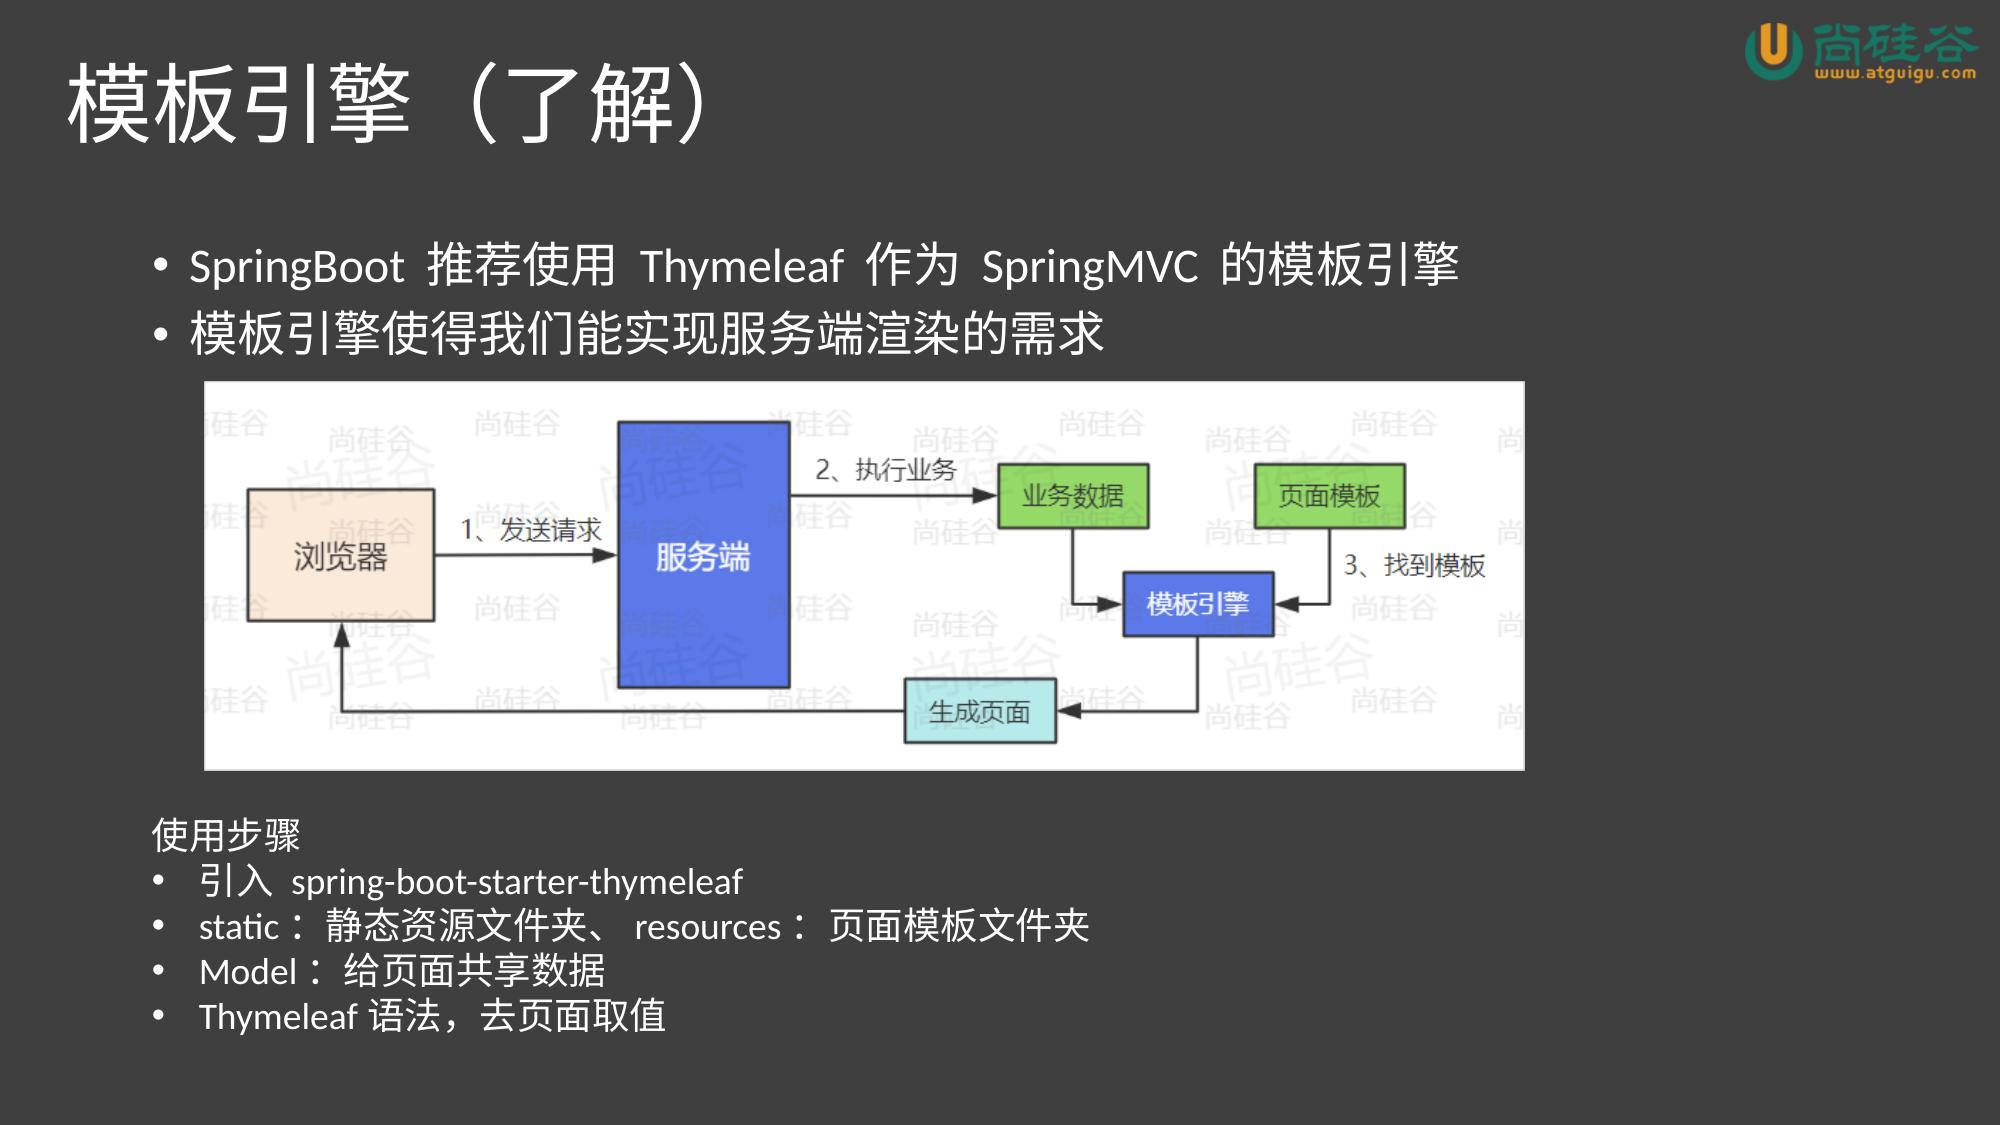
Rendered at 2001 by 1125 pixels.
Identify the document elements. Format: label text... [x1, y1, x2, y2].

text_box 使用步骤 引入 spring-boot-starter-thymeleaf static：静态资源文件夹、resources：页面模板文件夹 Model：给页面共享数据 Thymeleaf语法，去页面取值 [137, 804, 1723, 1045]
list SpringBoot 推荐使用 Thymeleaf 作为 SpringMVC 的模板引擎 模板引擎使得我们能实现服务端渲染的需求 [137, 233, 1863, 371]
picture [203, 381, 1525, 772]
title 模板引擎（了解） [50, 53, 1250, 163]
picture [1745, 22, 1980, 84]
